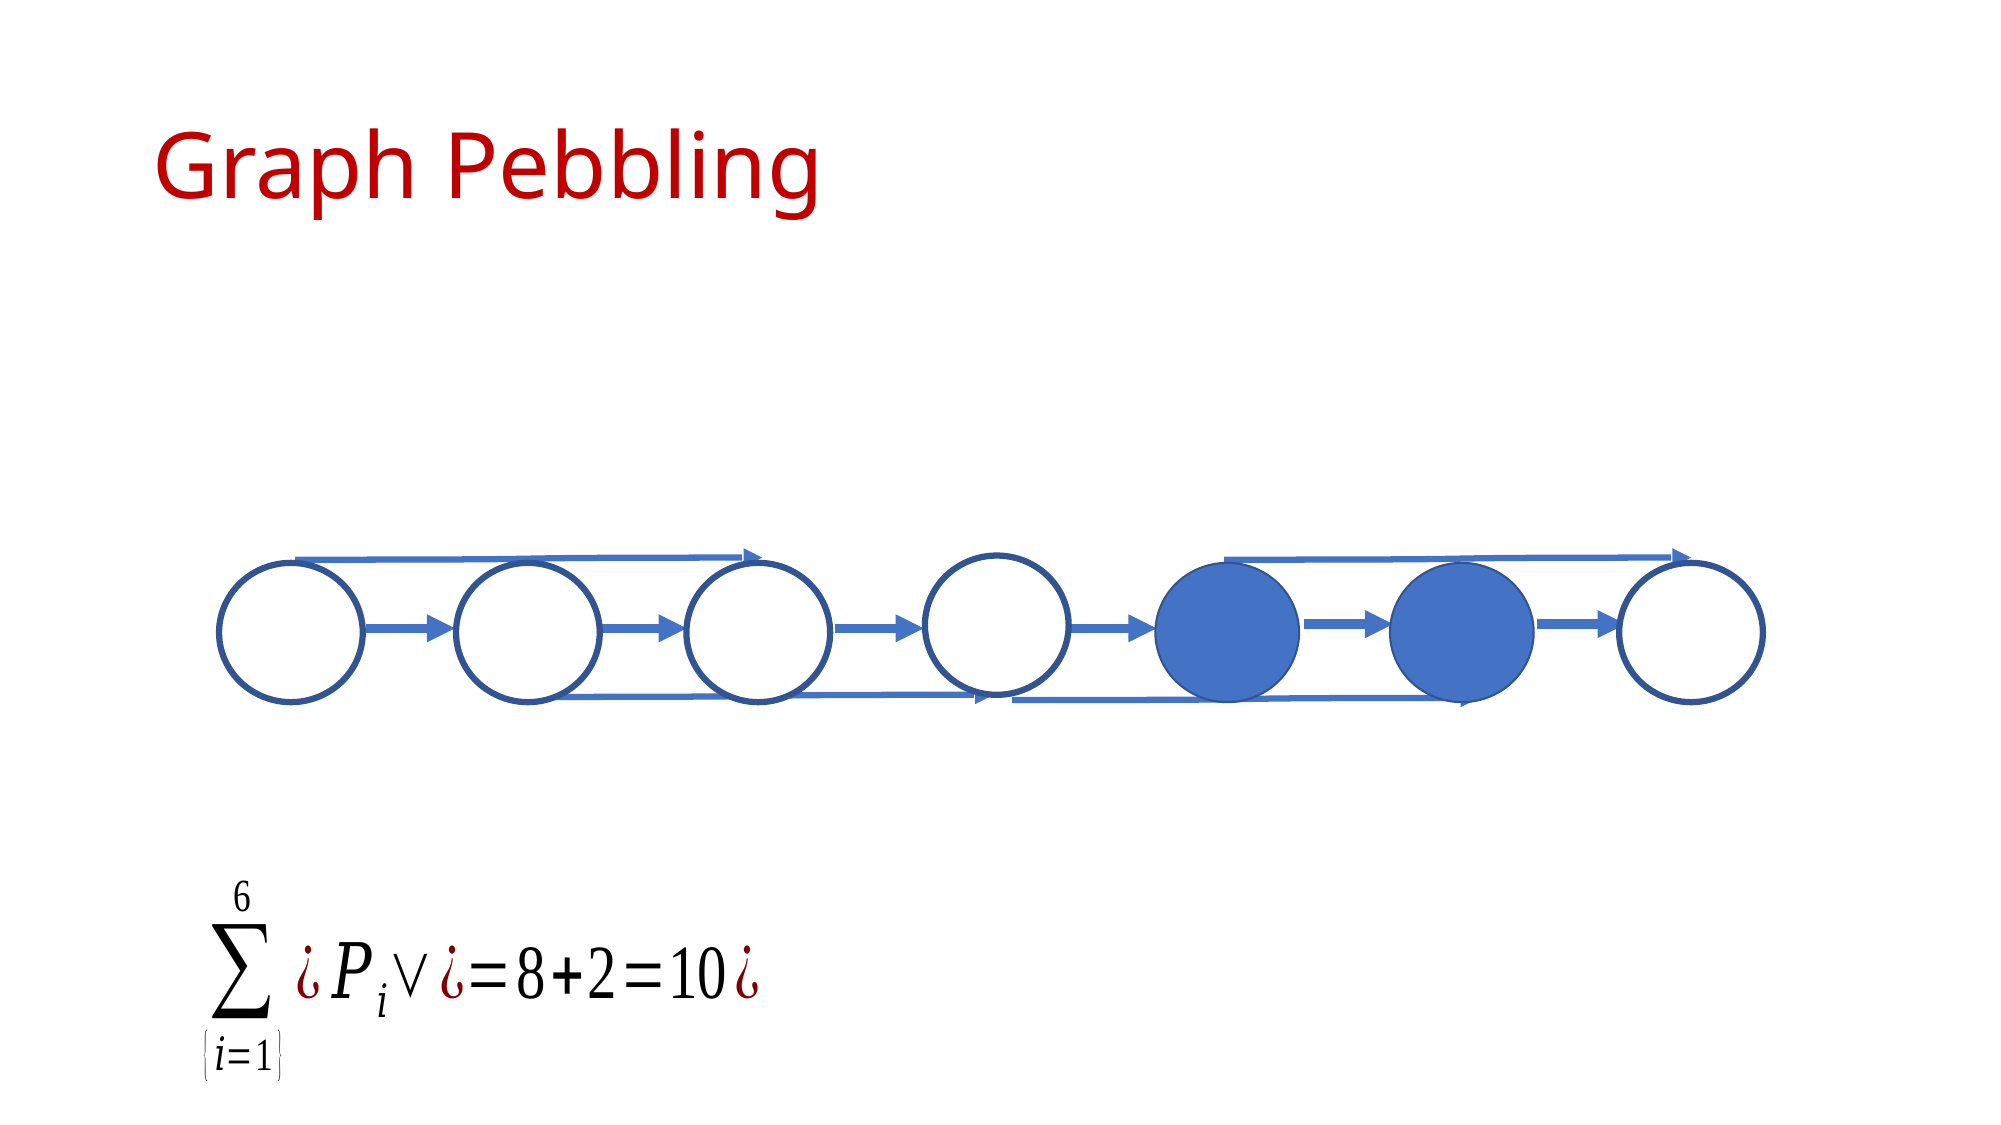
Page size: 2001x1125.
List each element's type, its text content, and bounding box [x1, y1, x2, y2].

text_box [218, 561, 364, 704]
text_box [454, 561, 527, 704]
text_box [1618, 561, 1764, 704]
text_box [685, 561, 759, 704]
text_box [1247, 564, 1301, 701]
text_box [923, 554, 1070, 696]
text_box [762, 561, 832, 704]
title Graph Pebbling [137, 59, 1863, 278]
text_box [1154, 561, 1244, 704]
text_box [1388, 562, 1456, 703]
text_box [530, 561, 601, 704]
text_box [1459, 561, 1535, 704]
